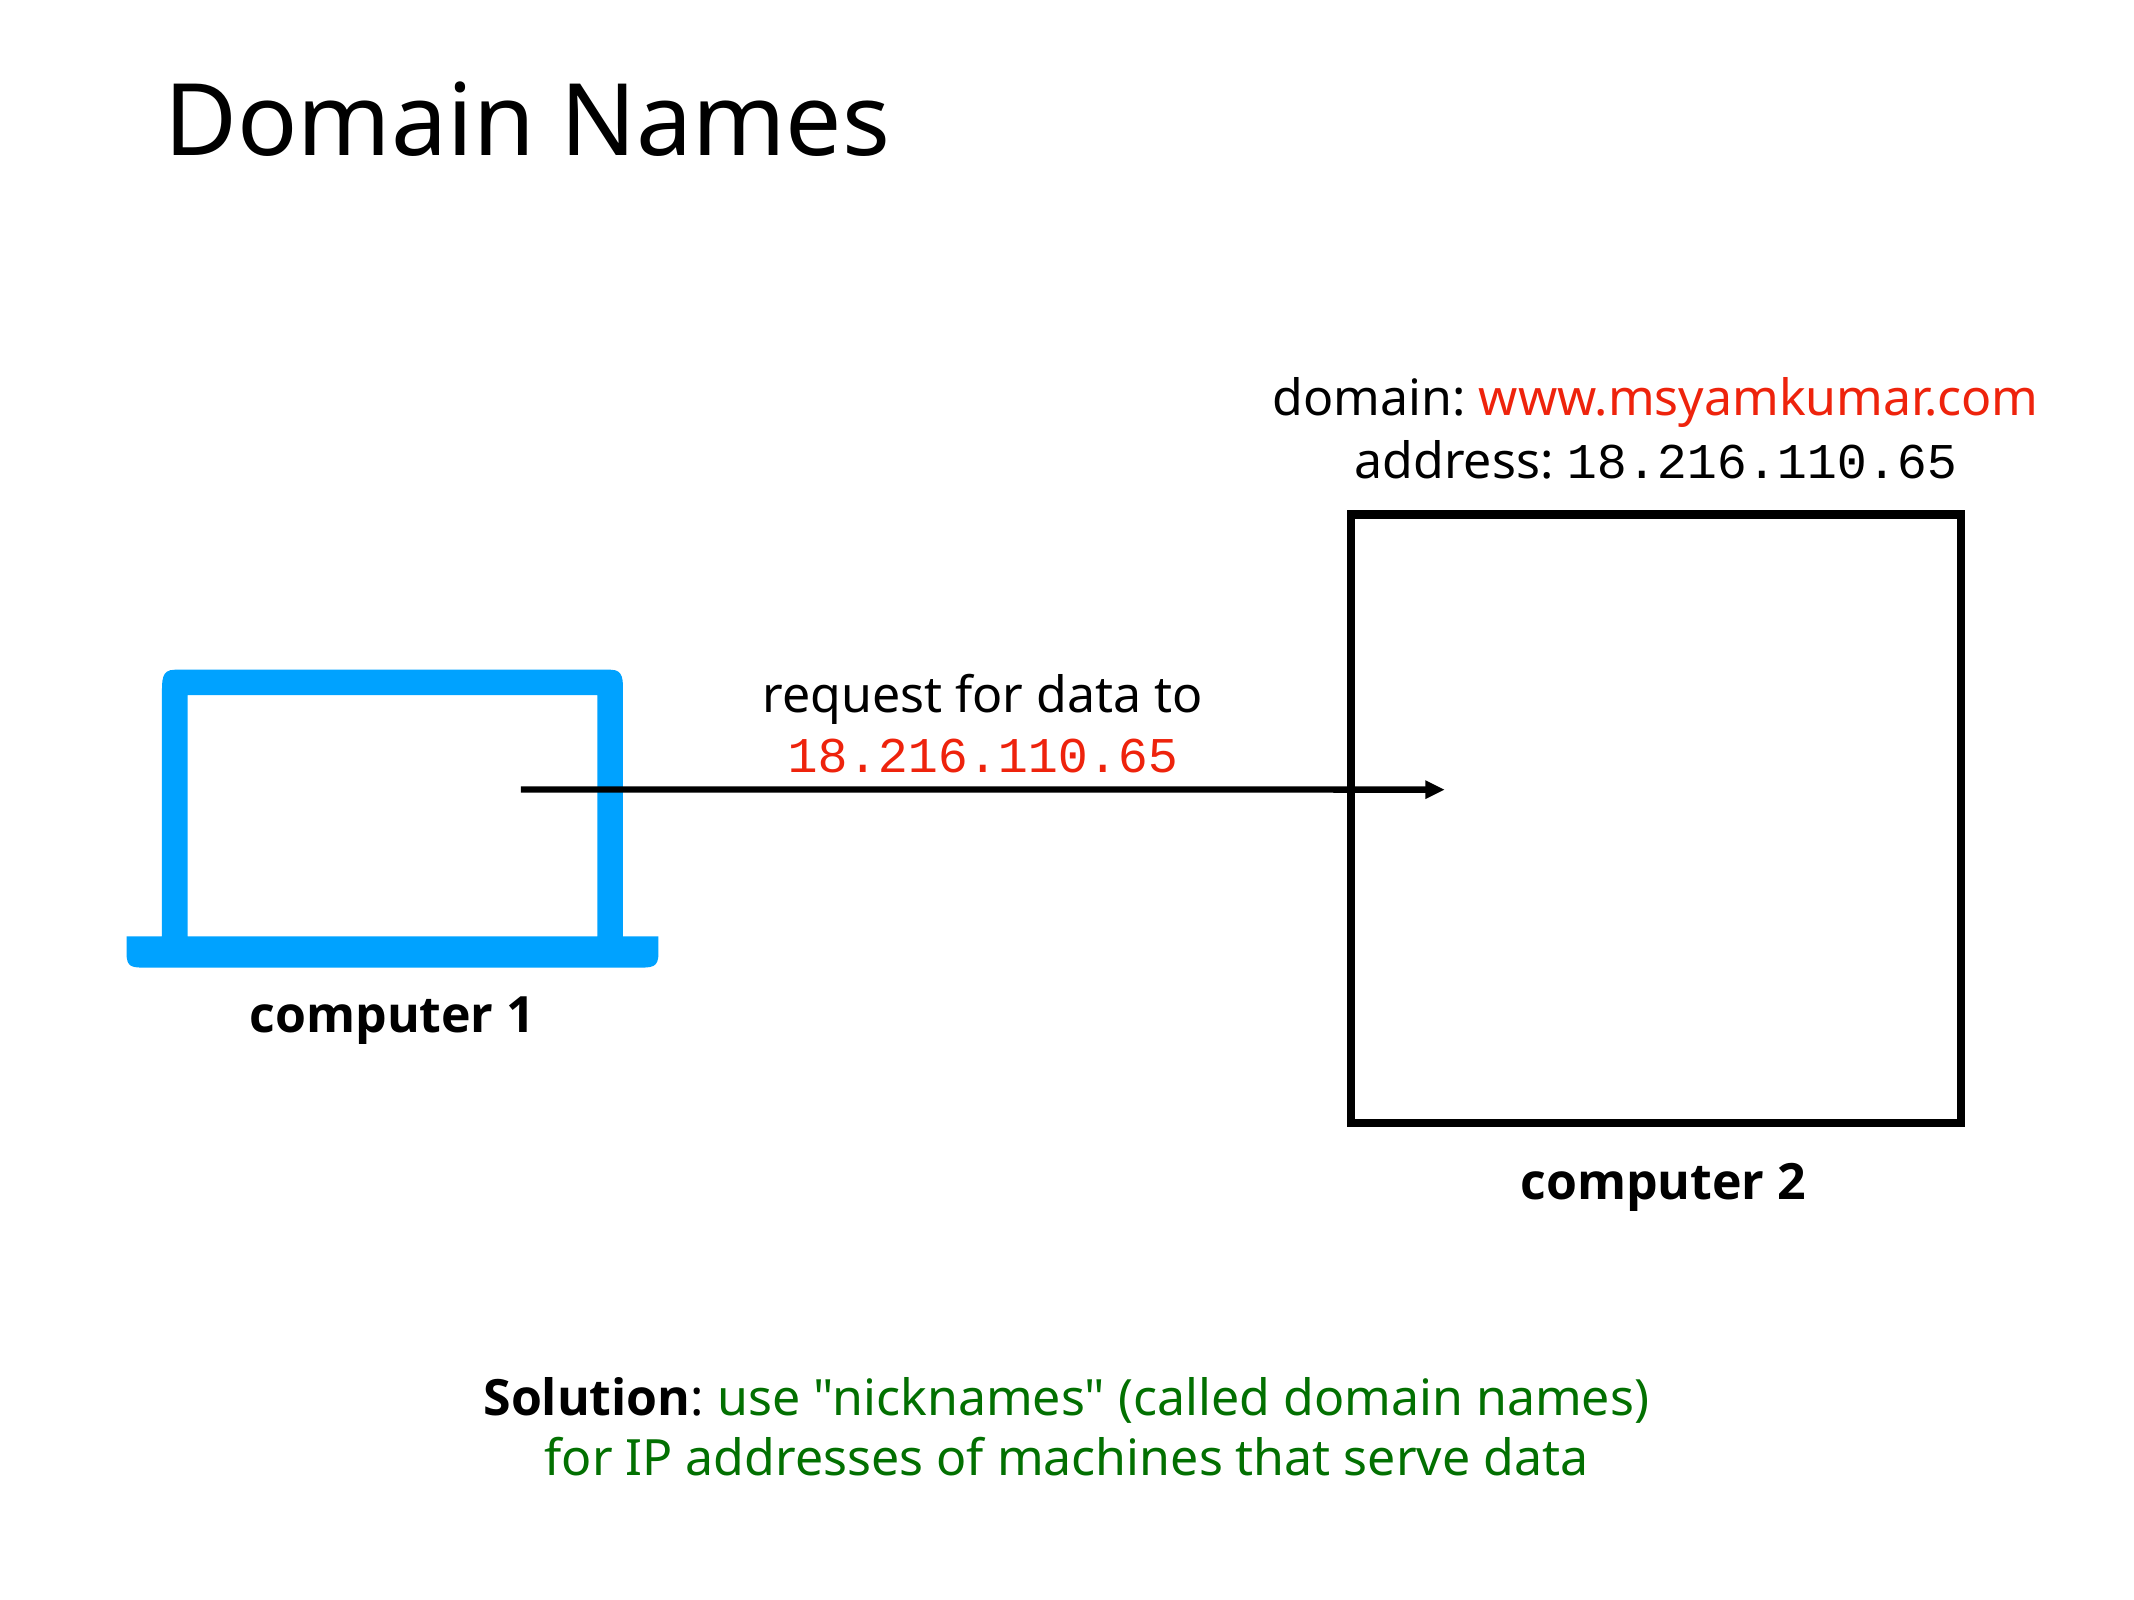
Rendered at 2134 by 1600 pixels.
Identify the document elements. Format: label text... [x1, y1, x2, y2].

text_box [520, 783, 1445, 796]
text_box [126, 669, 659, 968]
text_box Solution: use "nicknames" (called domain names) for IP addresses of machines that serve data [475, 1356, 1658, 1494]
text_box request for data to 18.216.110.65 [754, 654, 1211, 789]
text_box domain: www.msyamkumar.com [1264, 357, 2048, 435]
text_box [1350, 514, 1961, 1123]
text_box computer 2 [1512, 1140, 1815, 1218]
text_box address: 18.216.110.65 [1346, 435, 1966, 497]
text_box computer 1 [241, 974, 544, 1051]
title Domain Names [155, 41, 1978, 191]
